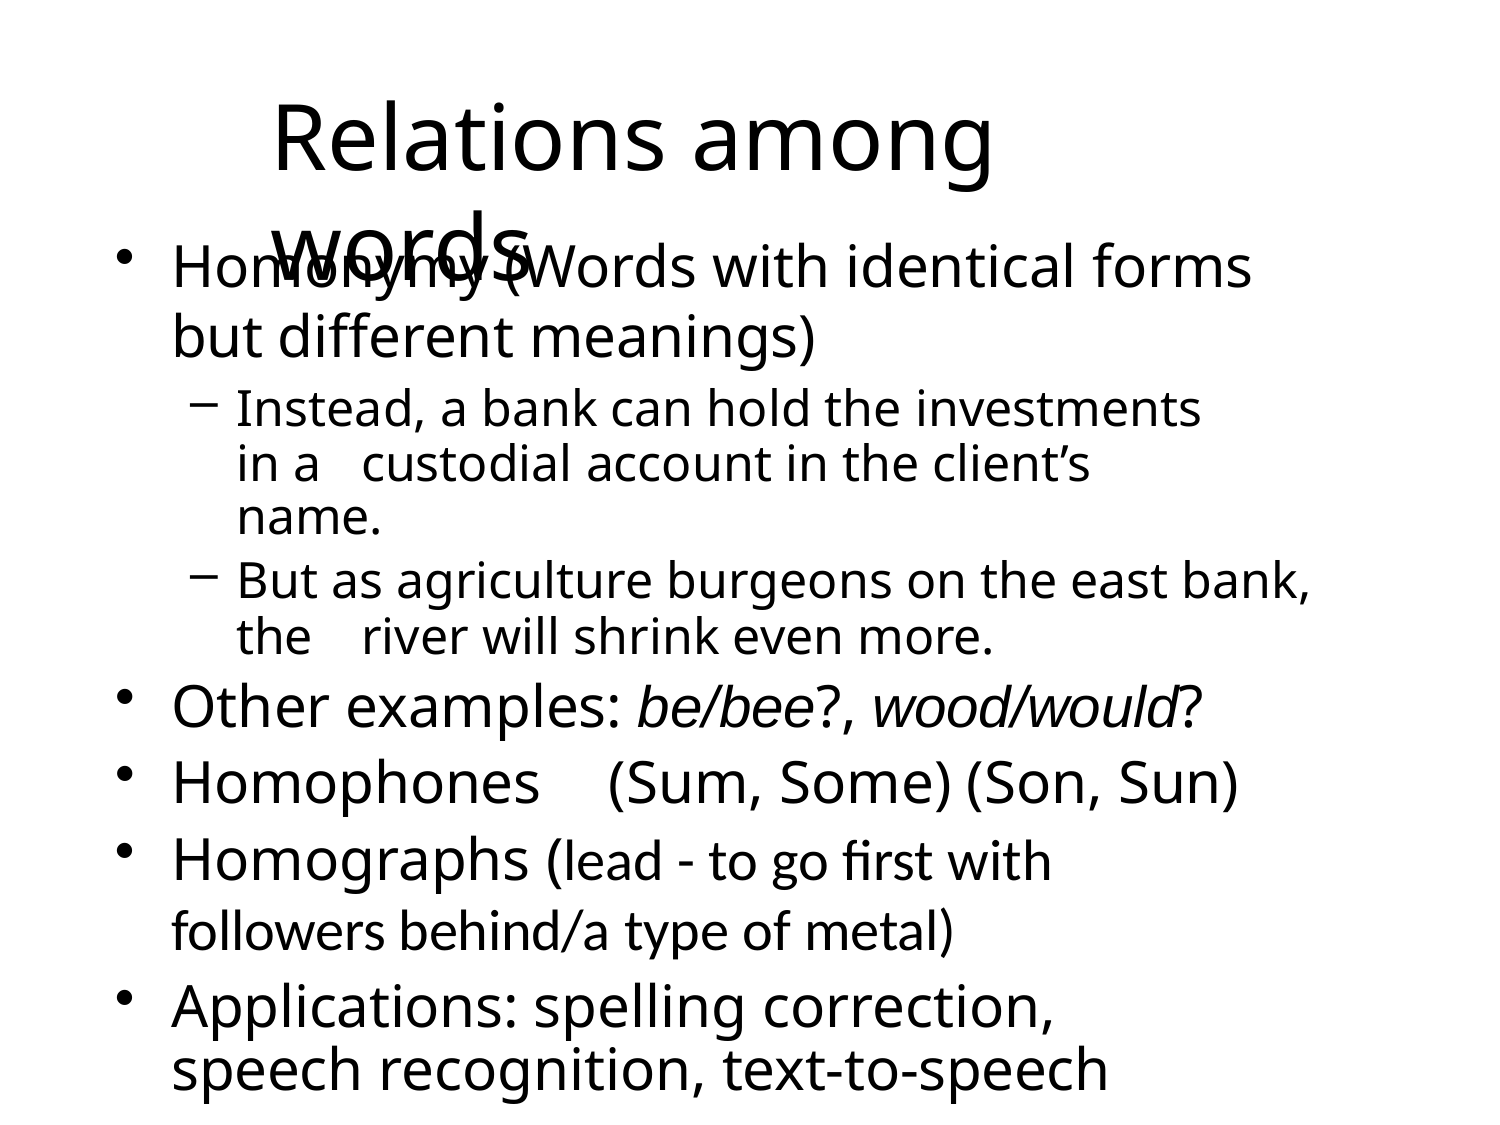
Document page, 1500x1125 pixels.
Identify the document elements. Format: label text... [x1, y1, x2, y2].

title Relations among words [268, 76, 1231, 227]
text_box Homonymy (Words with identical forms but different meanings) Instead, a bank can hold the investments in a custodial account in the client’s name. But as agriculture burgeons on the east bank, the river will shrink even more. Other examples: be/bee?, wood/would? Homophones (Sum, Some) (Son, Sun) Homographs (lead - to go first with followers behind/a type of metal) Applications: spelling correction, speech recognition, text-to-speech [113, 227, 1330, 1103]
